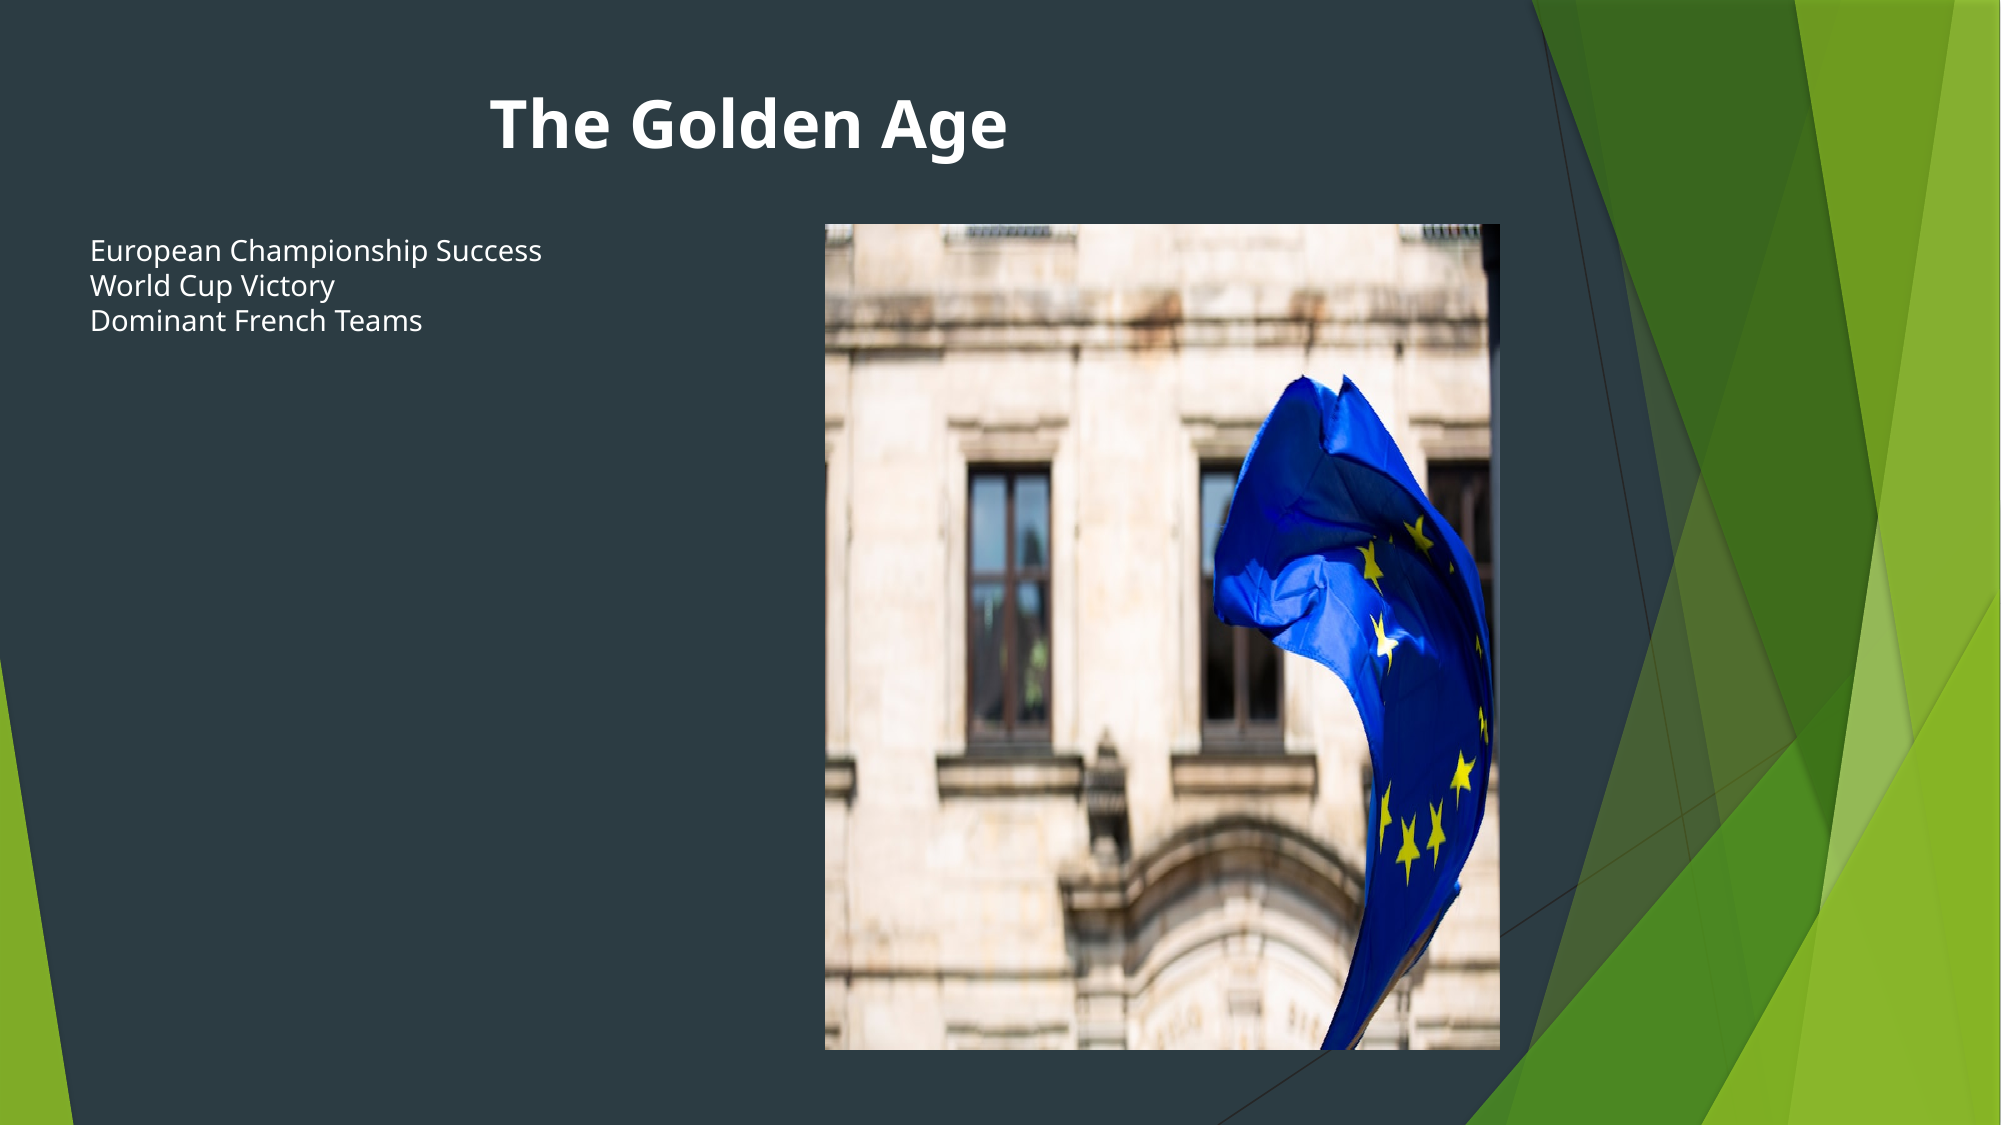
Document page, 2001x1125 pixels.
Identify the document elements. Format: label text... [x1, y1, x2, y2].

text_box The Golden Age [475, 74, 1025, 170]
picture [824, 224, 1501, 1051]
text_box European Championship Success World Cup Victory Dominant French Teams [74, 224, 750, 345]
